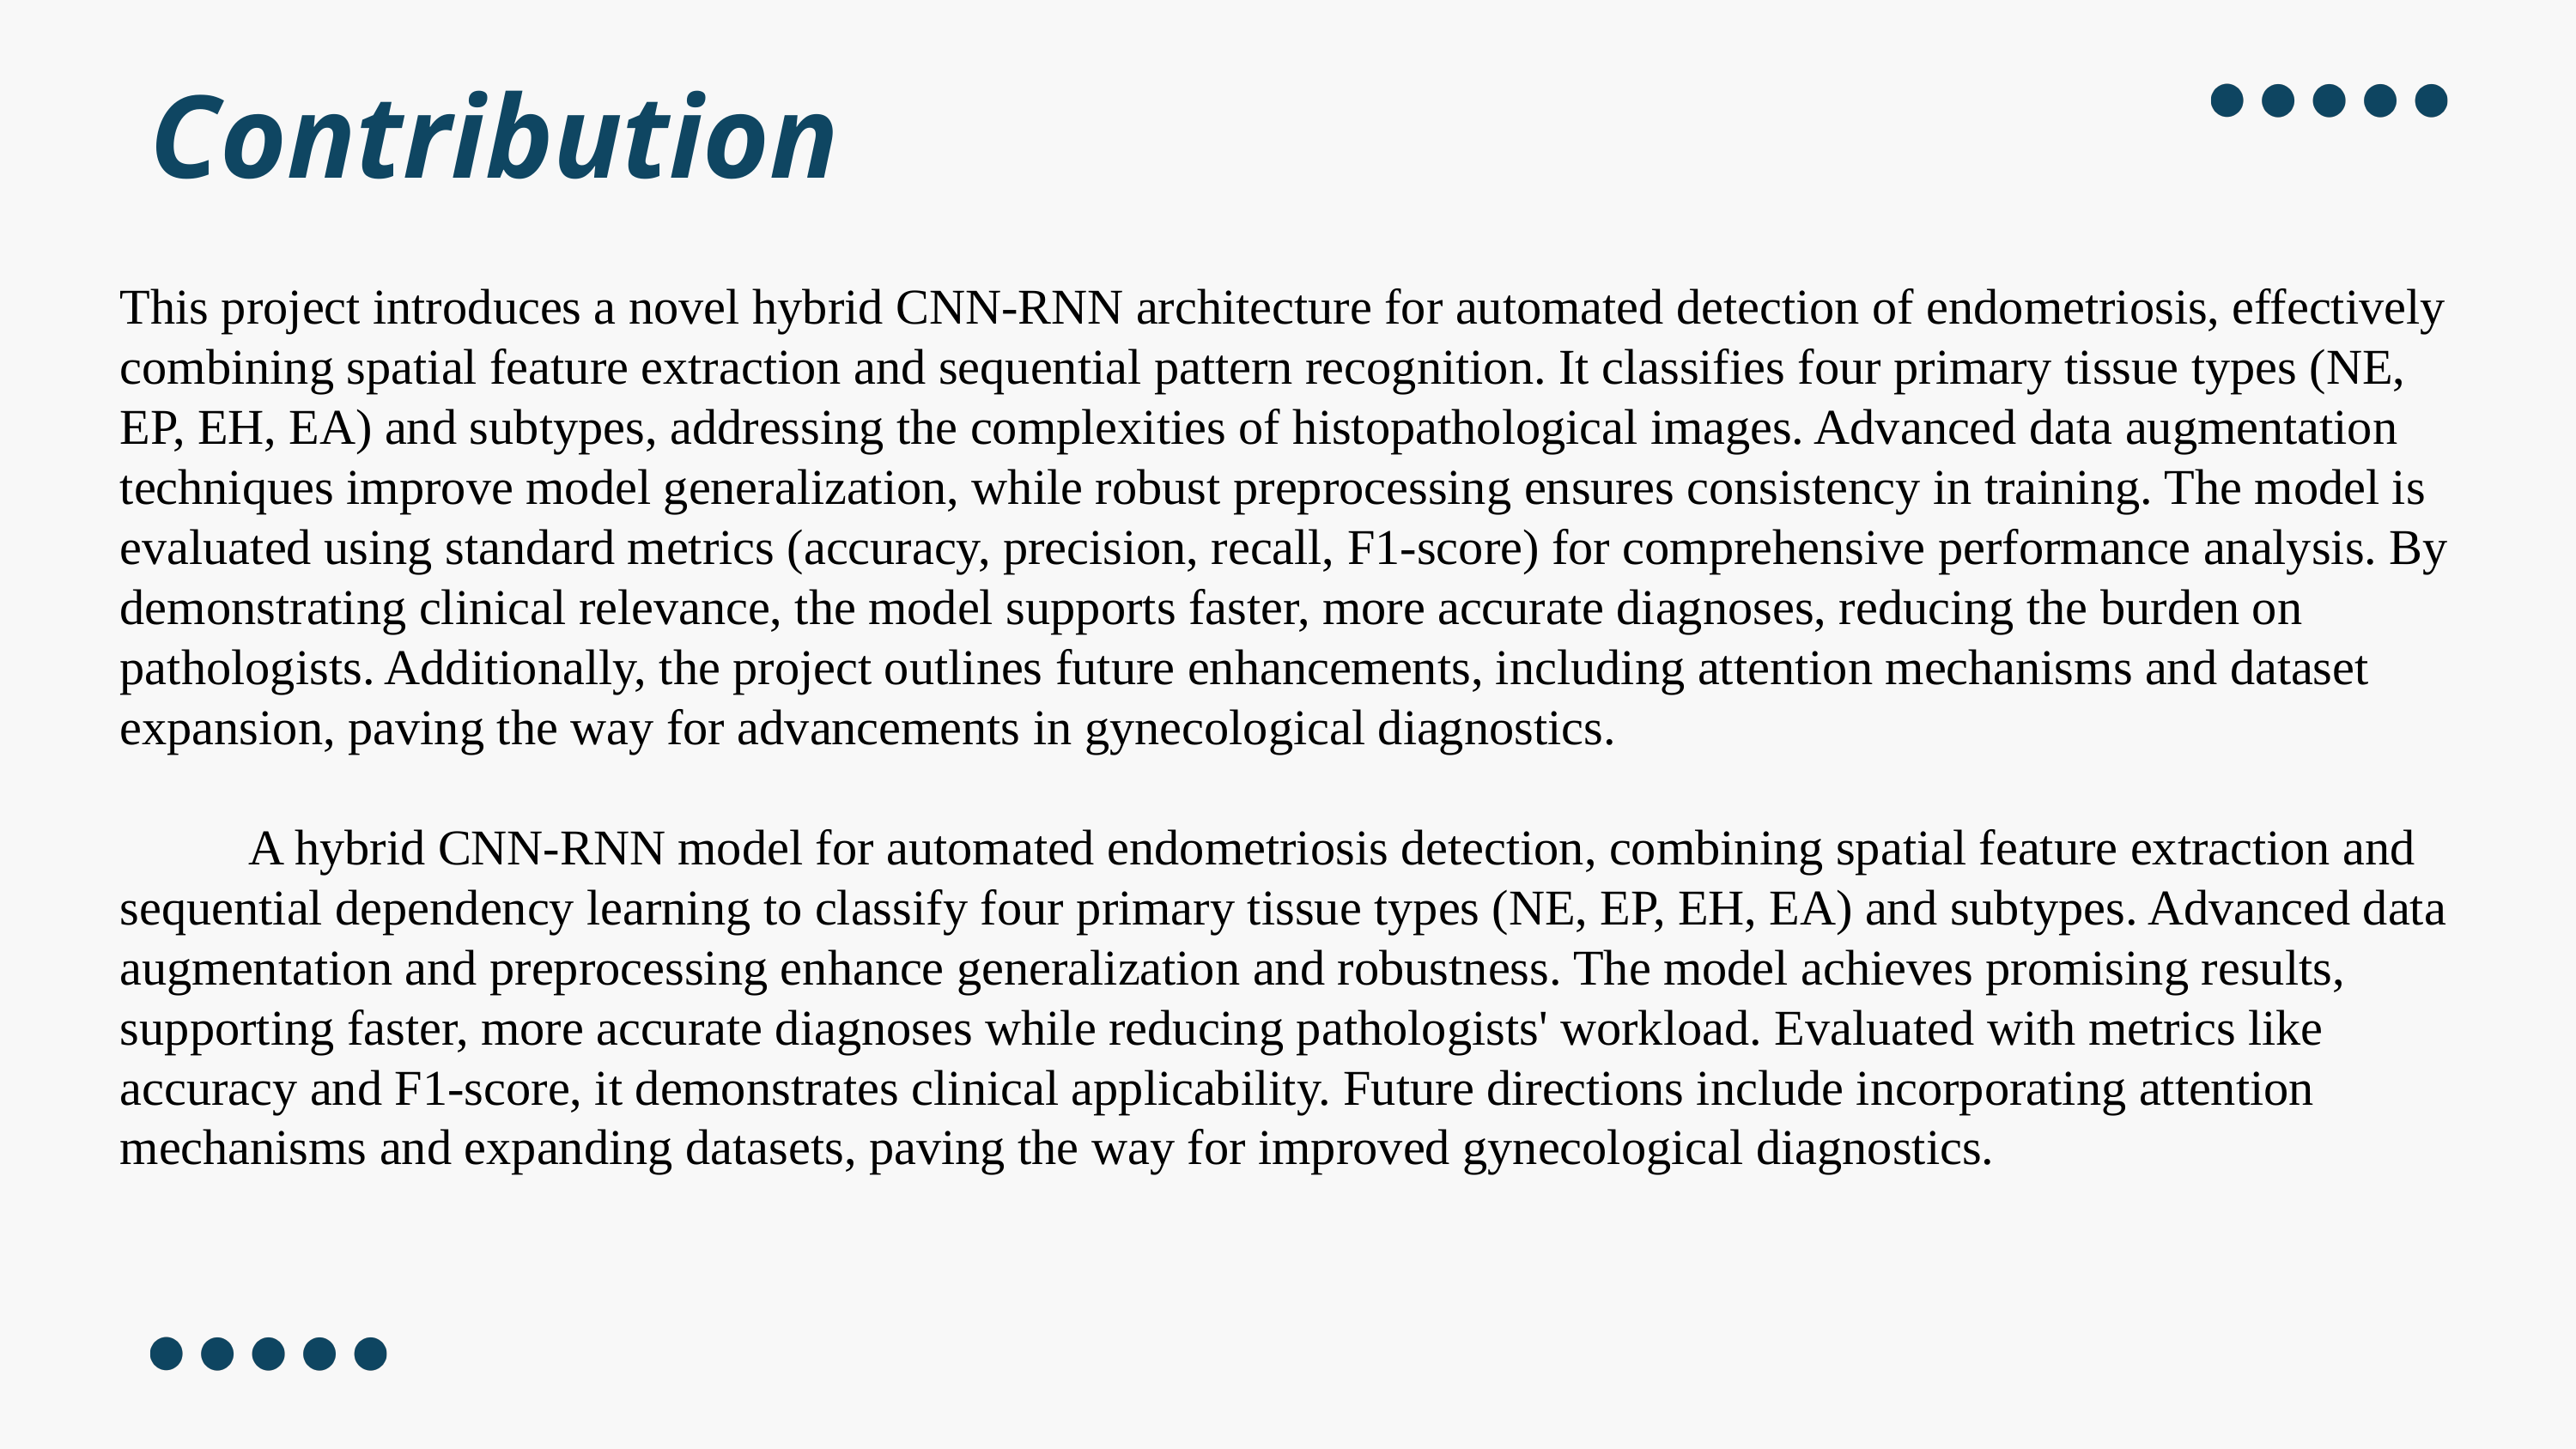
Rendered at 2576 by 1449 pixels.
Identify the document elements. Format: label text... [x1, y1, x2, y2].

text_box Contribution [149, 40, 923, 202]
text_box [2210, 82, 2448, 118]
text_box This project introduces a novel hybrid CNN-RNN architecture for automated detection of endometriosis, effectively combining spatial feature extraction and sequential pattern recognition. It classifies four primary tissue types (NE, EP, EH, EA) and subtypes, addressing the complexities of histopathological images. Advanced data augmentation techniques improve model generalization, while robust preprocessing ensures consistency in training. The model is evaluated using standard metrics (accuracy, precision, recall, F1-score) for comprehensive performance analysis. By demonstrating clinical relevance, the model supports faster, more accurate diagnoses, reducing the burden on pathologists. Additionally, the project outlines future enhancements, including attention mechanisms and dataset expansion, paving the way for advancements in gynecological diagnostics. A hybrid CNN-RNN model for automated endometriosis detection, combining spatial feature extraction and sequential dependency learning to classify four primary tissue types (NE, EP, EH, EA) and subtypes. Advanced data augmentation and preprocessing enhance generalization and robustness. The model achieves promising results, supporting faster, more accurate diagnoses while reducing pathologists' workload. Evaluated with metrics like accuracy and F1-score, it demonstrates clinical applicability. Future directions include incorporating attention mechanisms and expanding datasets, paving the way for improved gynecological diagnostics. [106, 267, 2480, 1241]
text_box [149, 1336, 387, 1372]
